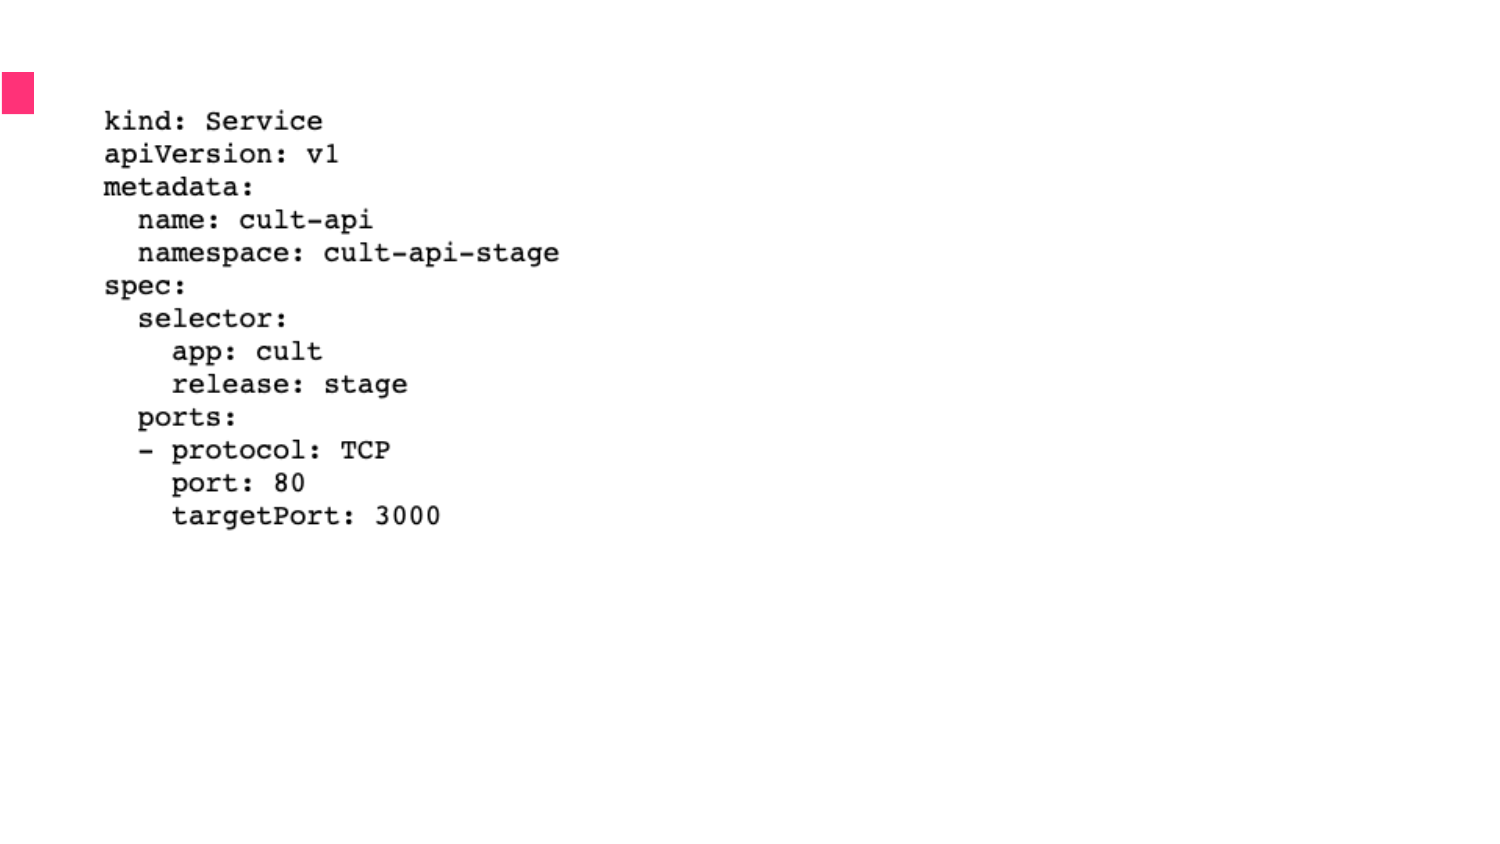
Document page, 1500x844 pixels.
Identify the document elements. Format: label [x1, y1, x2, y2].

text_box [1, 72, 34, 115]
picture [101, 71, 823, 559]
